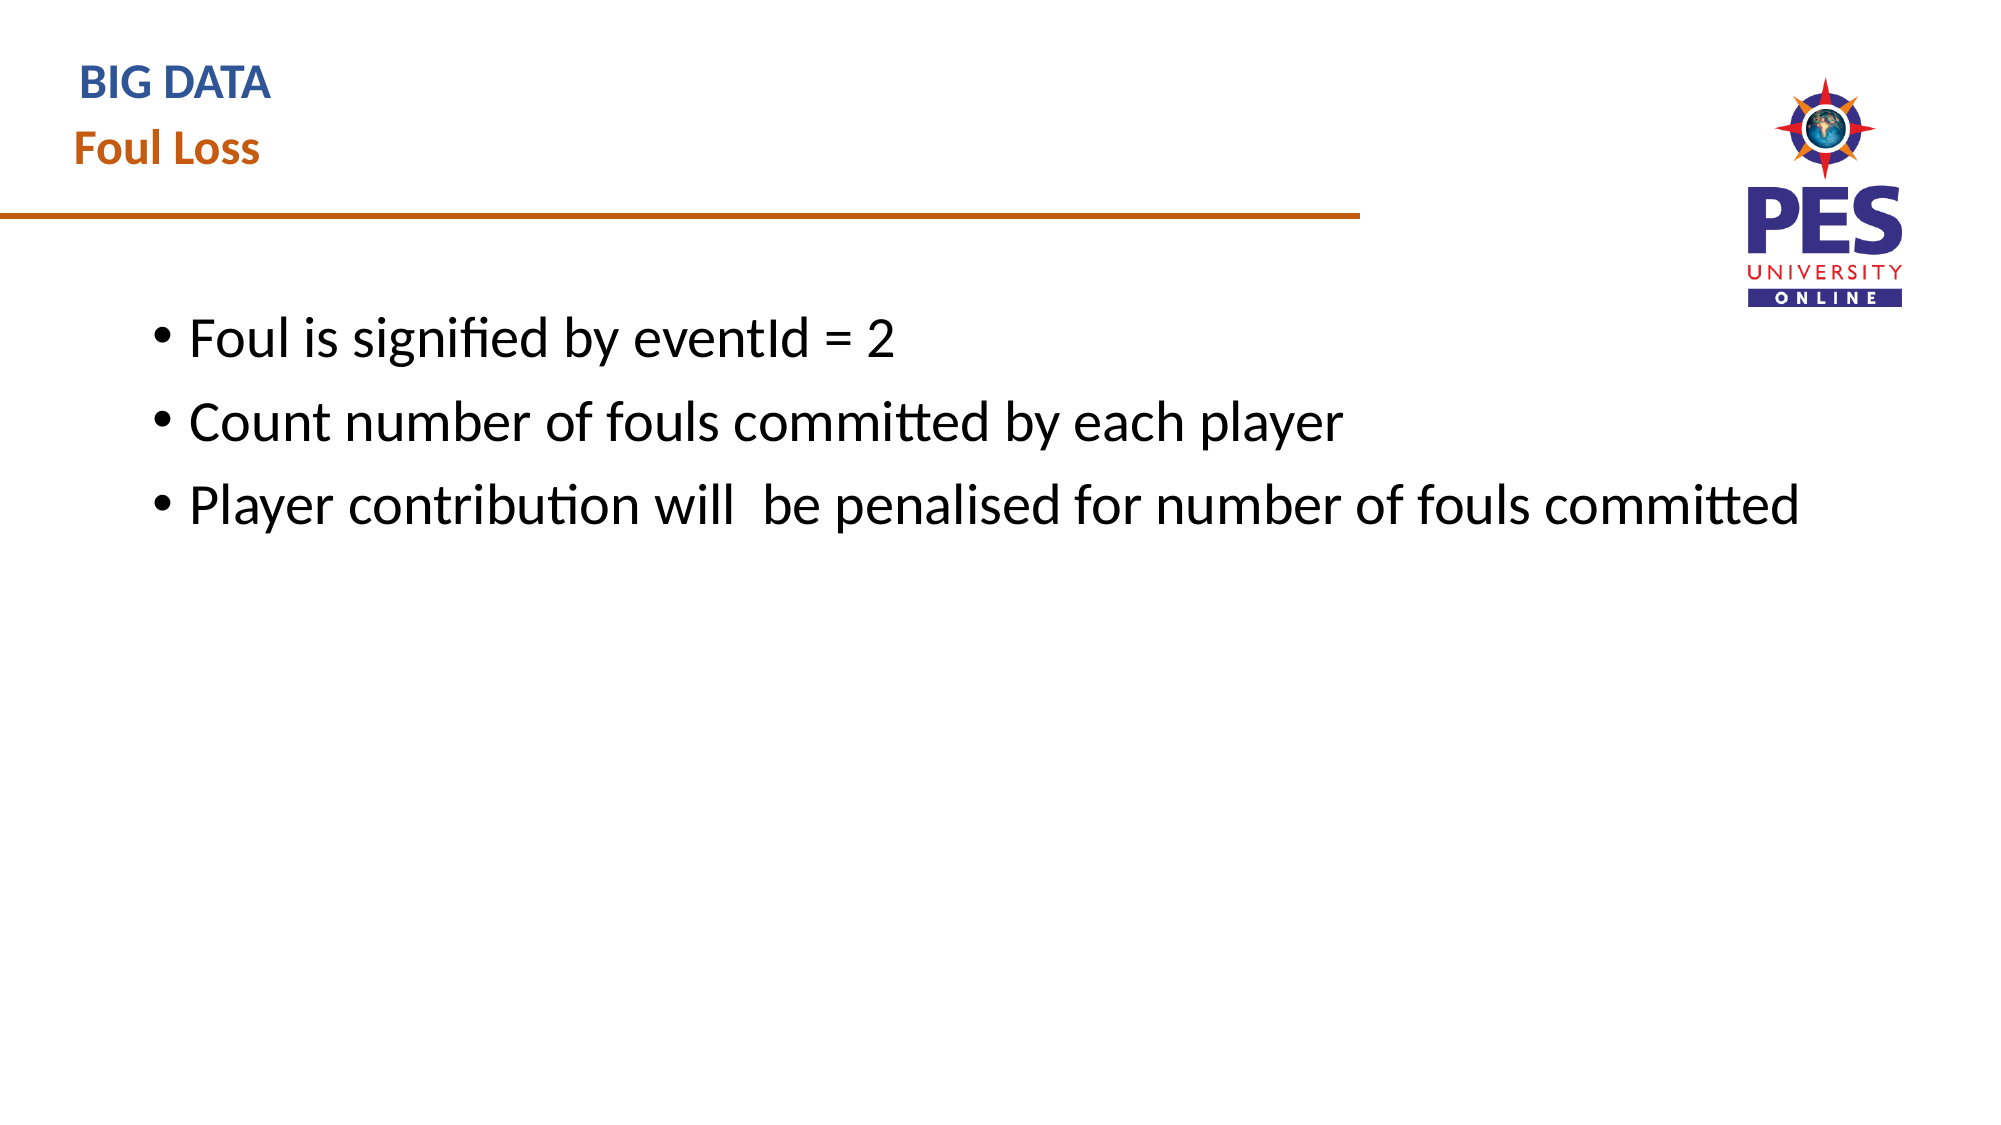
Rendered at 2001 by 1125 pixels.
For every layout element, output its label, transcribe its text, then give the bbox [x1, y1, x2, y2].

text_box Foul Loss [59, 107, 1372, 182]
text_box BIG DATA [64, 41, 1295, 117]
list Foul is signified by eventId = 2 Count number of fouls committed by each player Player contribution will be penalised for number of fouls committed [137, 299, 1863, 1014]
picture [1748, 76, 1902, 307]
